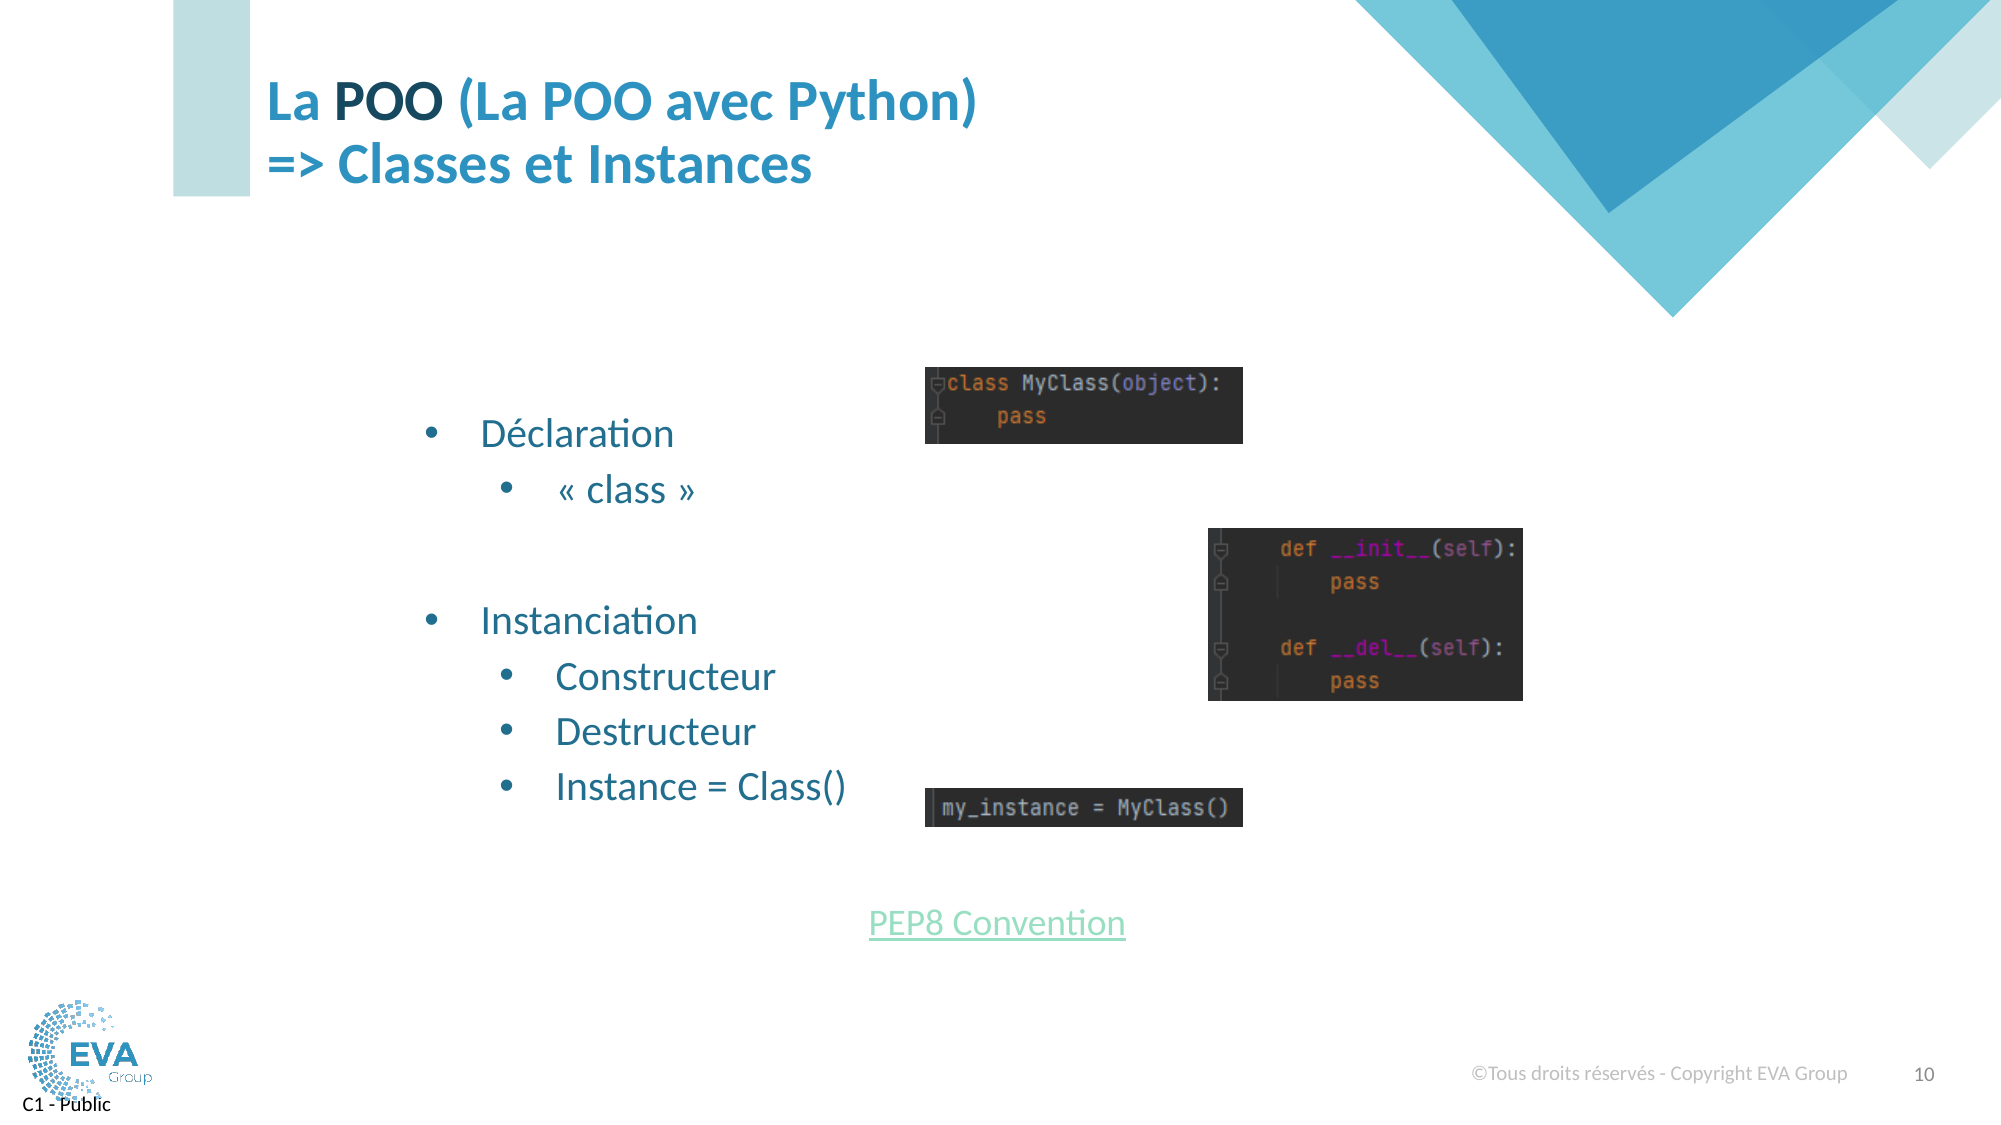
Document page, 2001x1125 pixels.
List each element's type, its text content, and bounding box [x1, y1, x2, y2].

picture [925, 788, 1243, 827]
text_box Déclaration « class » Instanciation Constructeur Destructeur Instance = Class() [409, 404, 1591, 826]
picture [925, 367, 1243, 444]
title La POO (La POO avec Python) => Classes et Instances [249, 125, 1452, 197]
picture [1208, 528, 1523, 701]
text_box PEP8 Convention [853, 896, 1147, 963]
picture [28, 1000, 152, 1103]
